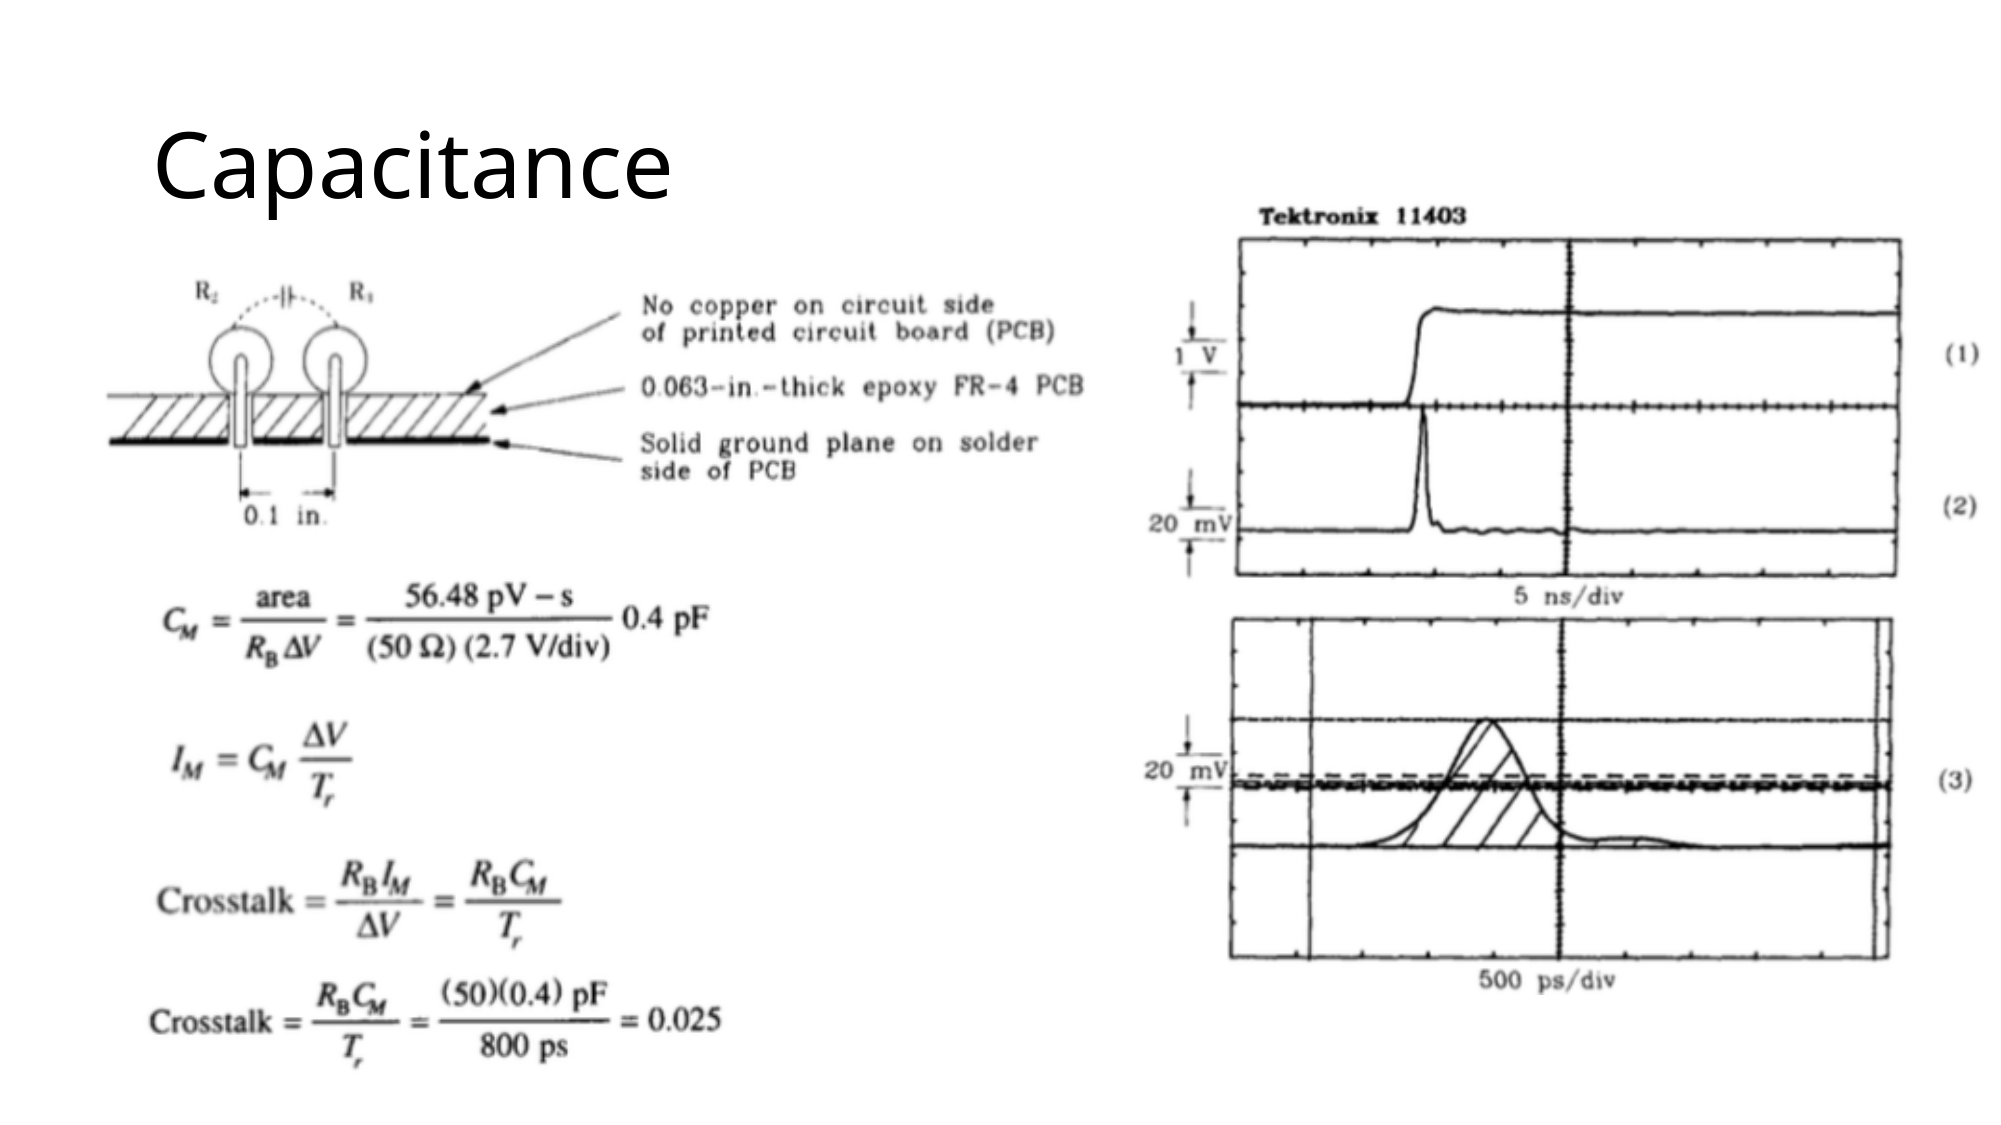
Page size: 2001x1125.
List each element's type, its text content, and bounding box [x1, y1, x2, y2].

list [50, 248, 1105, 557]
title Capacitance [137, 59, 1863, 248]
picture [128, 576, 741, 677]
picture [123, 843, 741, 1077]
picture [1105, 185, 1992, 995]
picture [128, 695, 383, 825]
